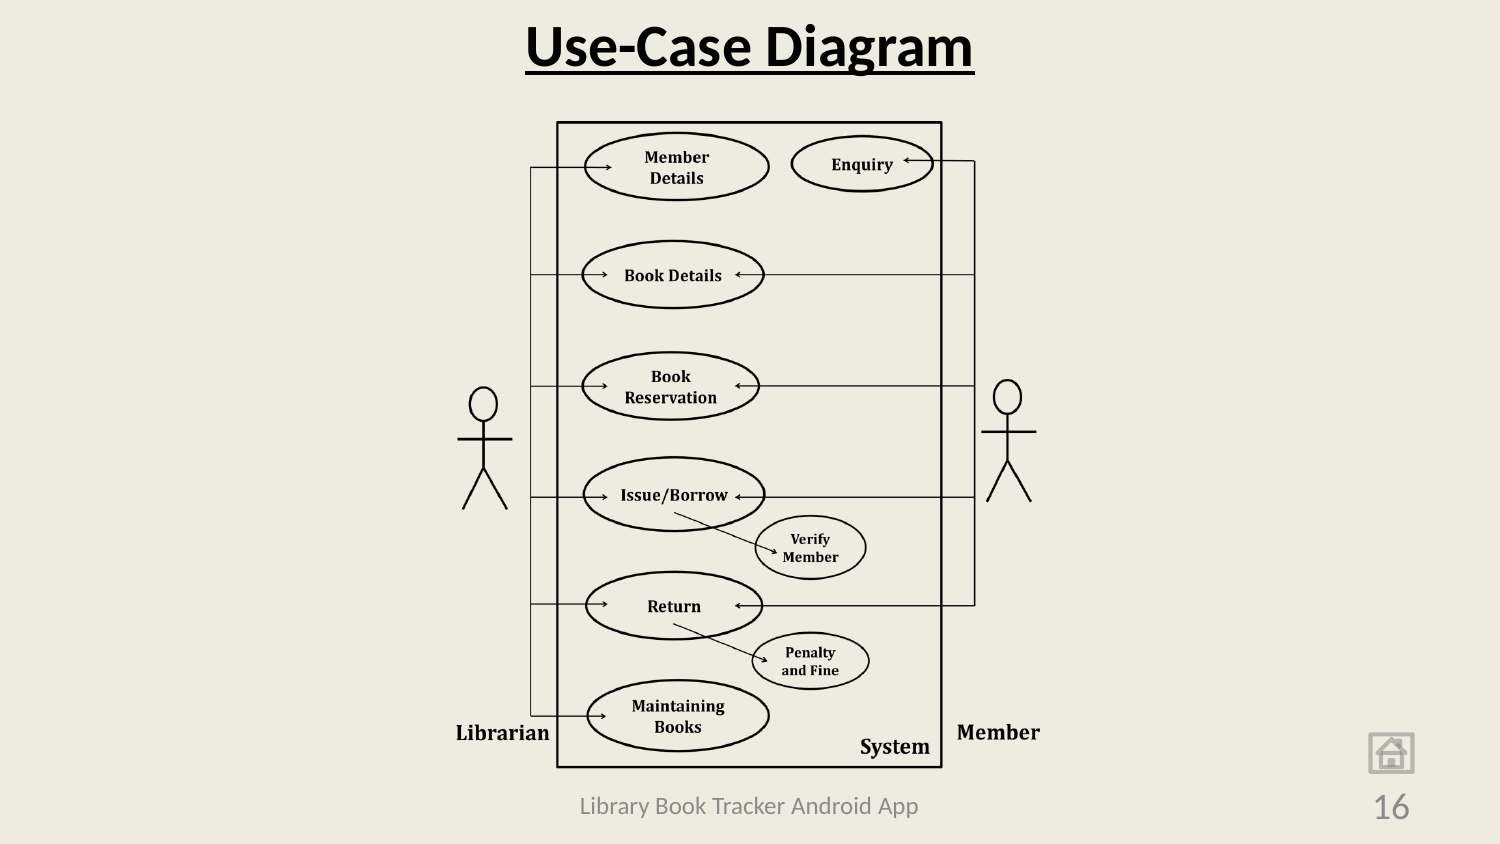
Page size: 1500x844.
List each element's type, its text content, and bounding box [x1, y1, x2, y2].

footer Library Book Tracker Android App [512, 782, 988, 827]
text_box [1368, 732, 1415, 774]
title Use-Case Diagram [75, 0, 1425, 87]
picture [441, 121, 1059, 773]
slide_number 16 [1074, 782, 1425, 827]
